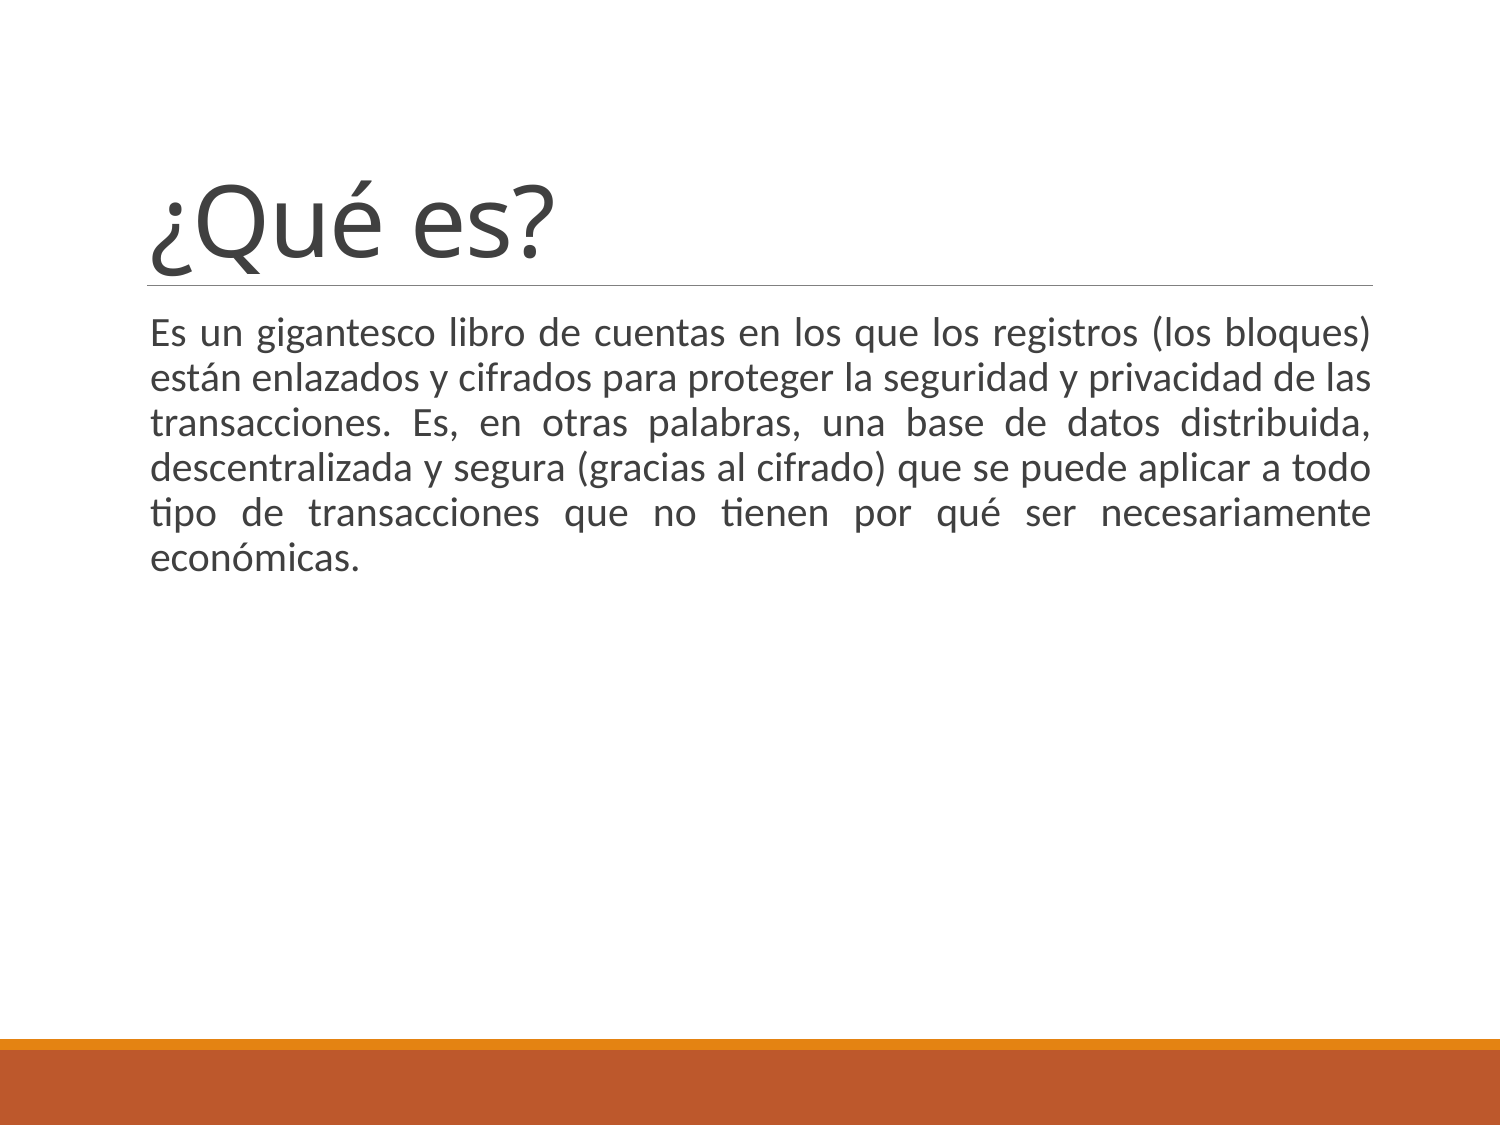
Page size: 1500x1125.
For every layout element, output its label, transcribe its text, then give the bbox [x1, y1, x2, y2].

list Es un gigantesco libro de cuentas en los que los registros (los bloques) están enlazados y cifrados para proteger la seguridad y privacidad de las transacciones. Es, en otras palabras, una base de datos distribuida, descentralizada y segura (gracias al cifrado) que se puede aplicar a todo tipo de transacciones que no tienen por qué ser necesariamente económicas. [135, 302, 1373, 963]
title ¿Qué es? [135, 47, 1373, 285]
